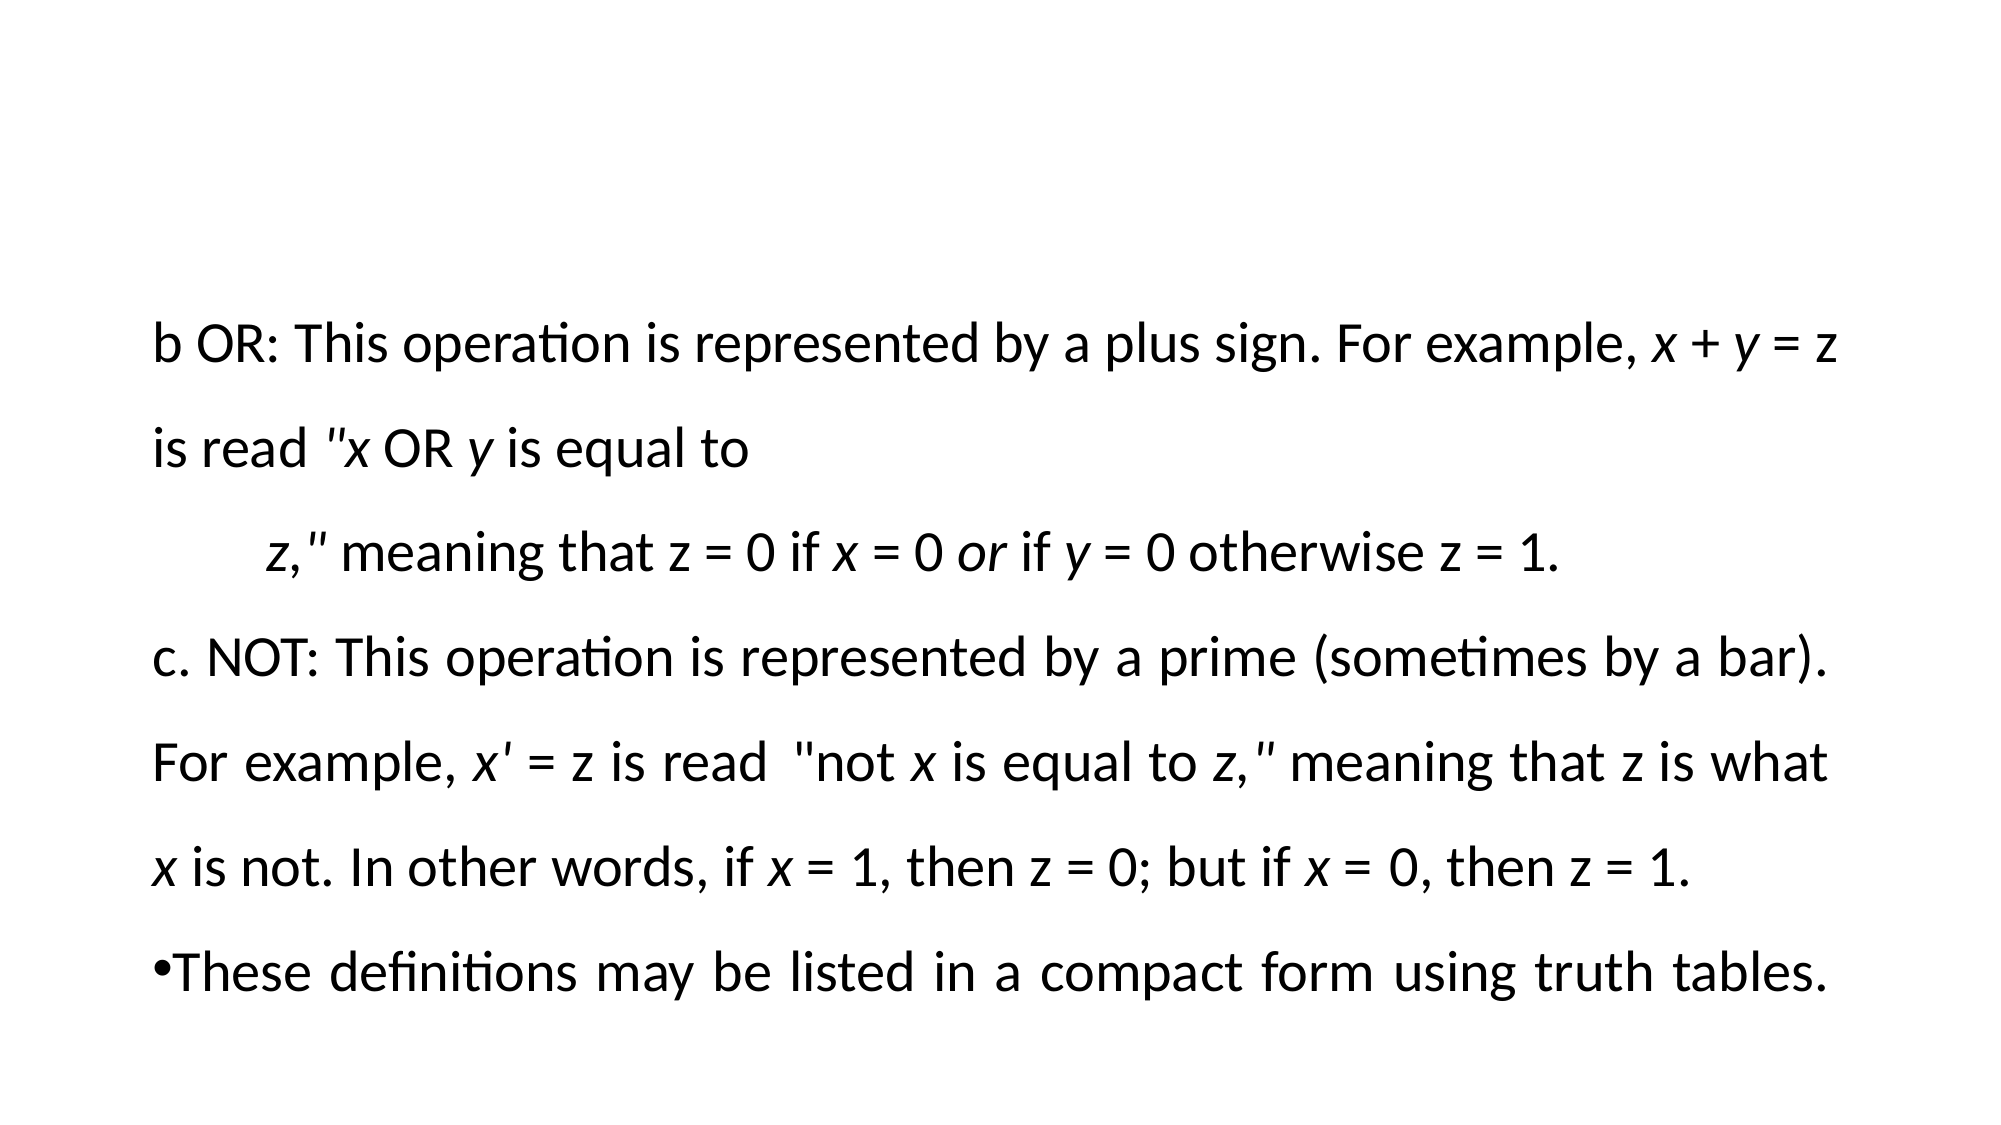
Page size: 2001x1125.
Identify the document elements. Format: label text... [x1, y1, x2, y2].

list b OR: This operation is represented by a plus sign. For example, x + y = z is read "x OR y is equal to z," meaning that z = 0 if x = 0 or if y = 0 otherwise z = 1. c. NOT: This operation is represented by a prime (sometimes by a bar). For example, x' = z is read "not x is equal to z," meaning that z is what x is not. In other words, if x = 1, then z = 0; but if x = 0, then z = 1. These definitions may be listed in a compact form using truth tables. [137, 261, 1863, 1014]
